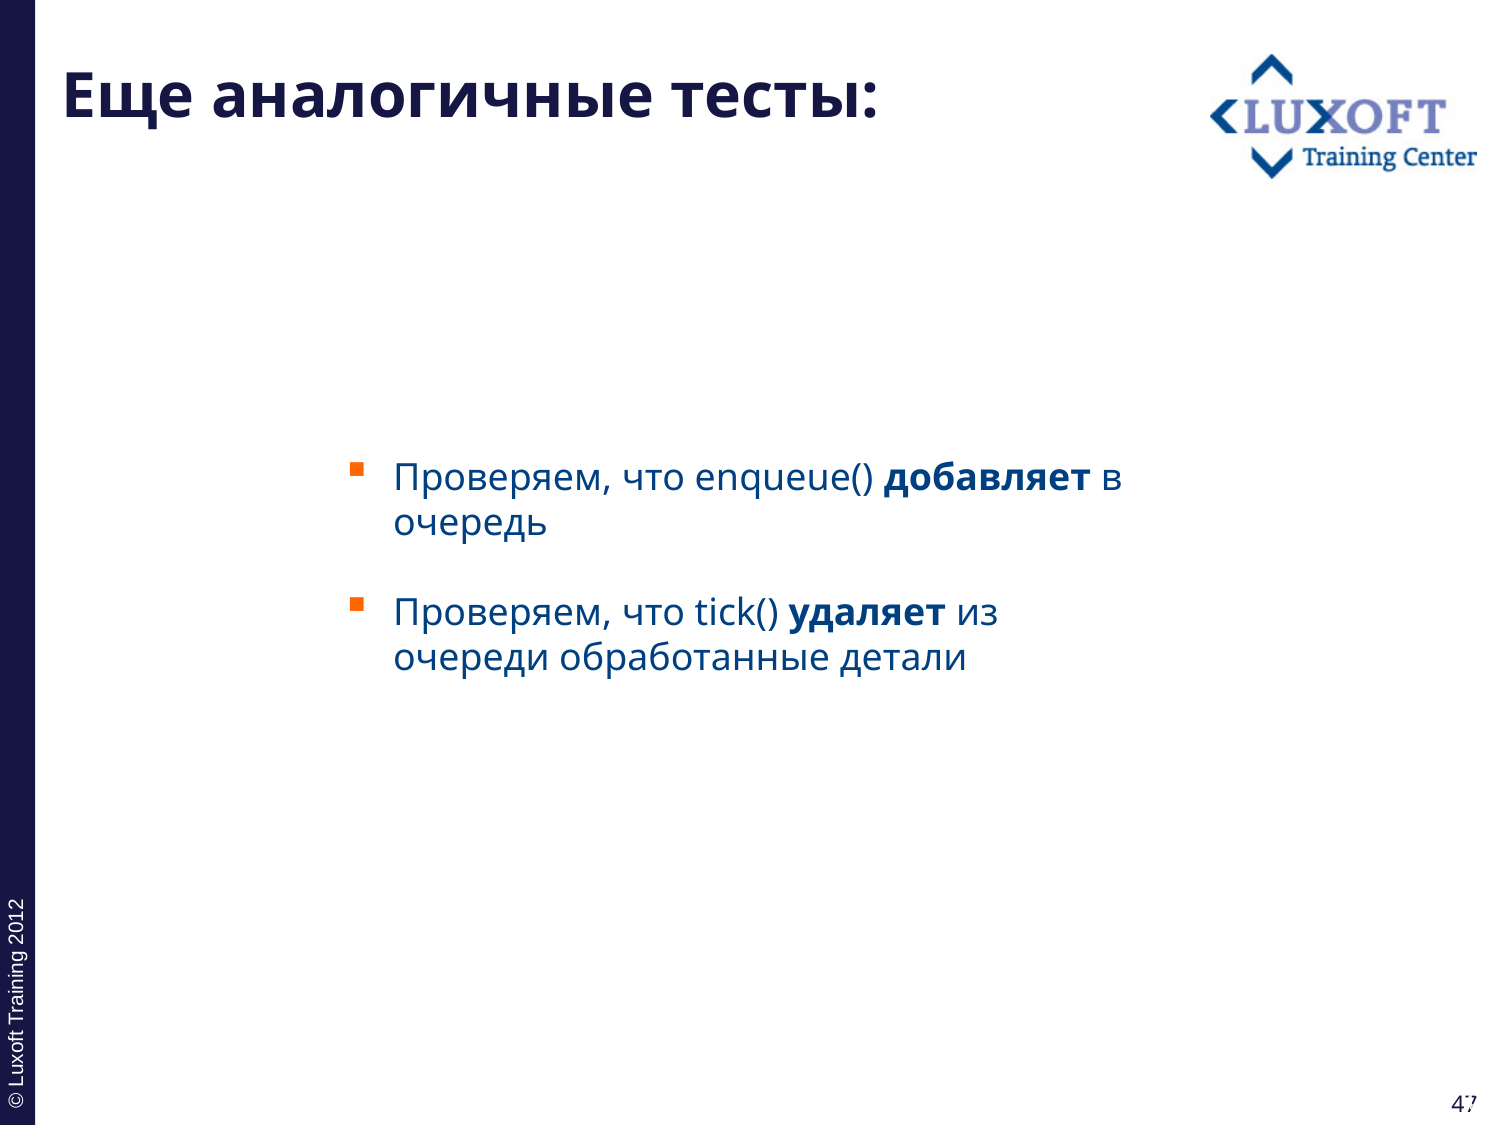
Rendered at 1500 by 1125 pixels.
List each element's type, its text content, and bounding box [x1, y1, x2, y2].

title Еще аналогичные тесты: [46, 20, 1397, 165]
picture [1210, 54, 1477, 179]
text_box Проверяем, что enqueue() добавляет в очередь Проверяем, что tick() удаляет из очереди обработанные детали [330, 429, 1170, 694]
